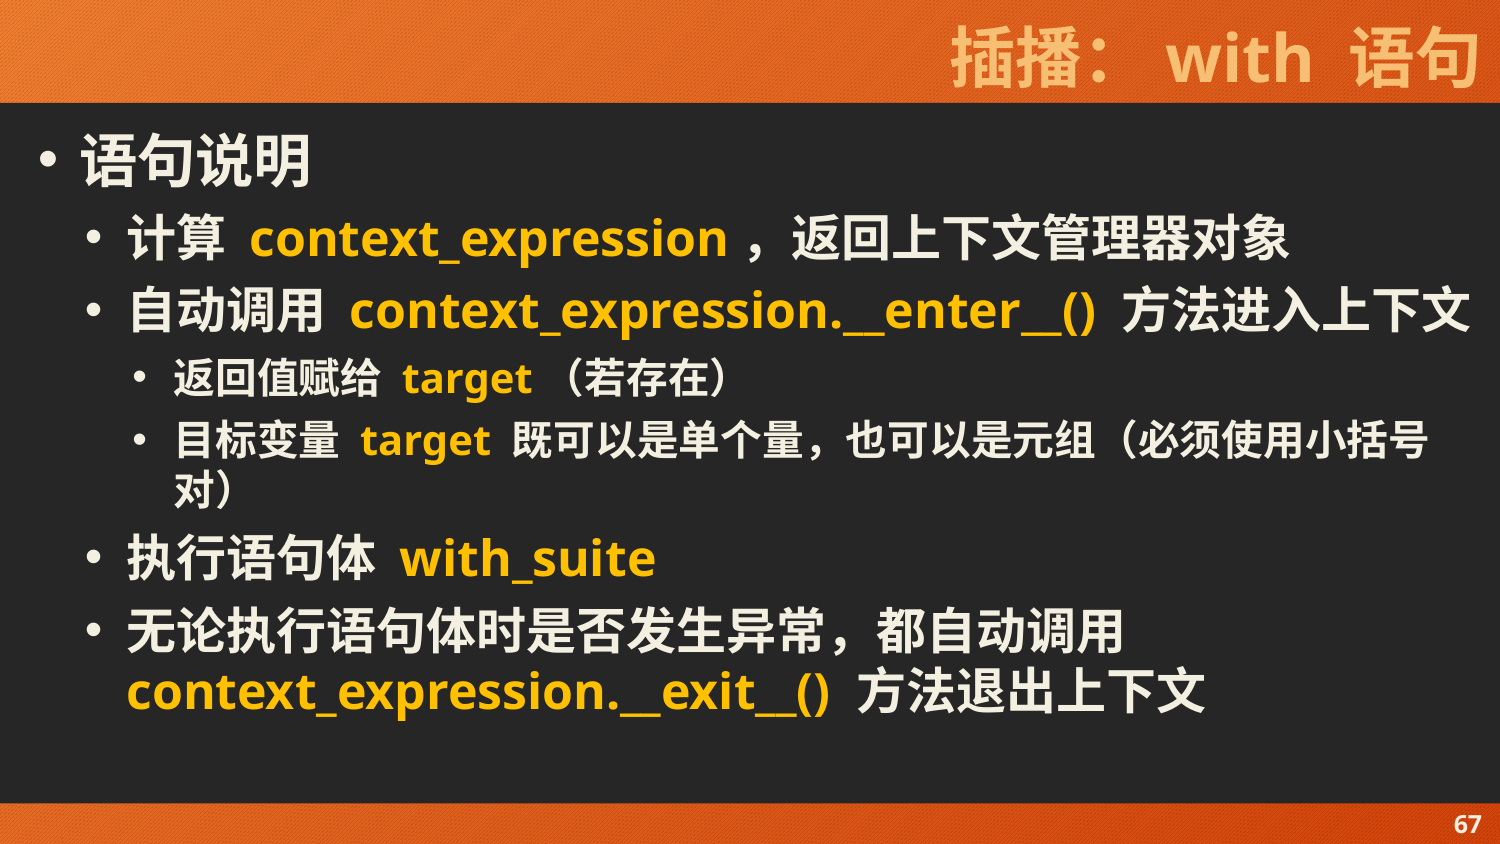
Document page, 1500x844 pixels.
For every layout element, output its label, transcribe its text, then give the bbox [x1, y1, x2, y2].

slide_number 67 [1346, 809, 1489, 843]
title 插播：with 语句 [12, 0, 1489, 112]
list 语句说明 计算 context_expression，返回上下文管理器对象 自动调用 context_expression.__enter__() 方法进入上下文 返回值赋给 target（若存在） 目标变量 target 既可以是单个量，也可以是元组（必须使用小括号对） 执行语句体 with_suite 无论执行语句体时是否发生异常，都自动调用 context_expression.__exit__() 方法退出上下文 [31, 118, 1491, 804]
